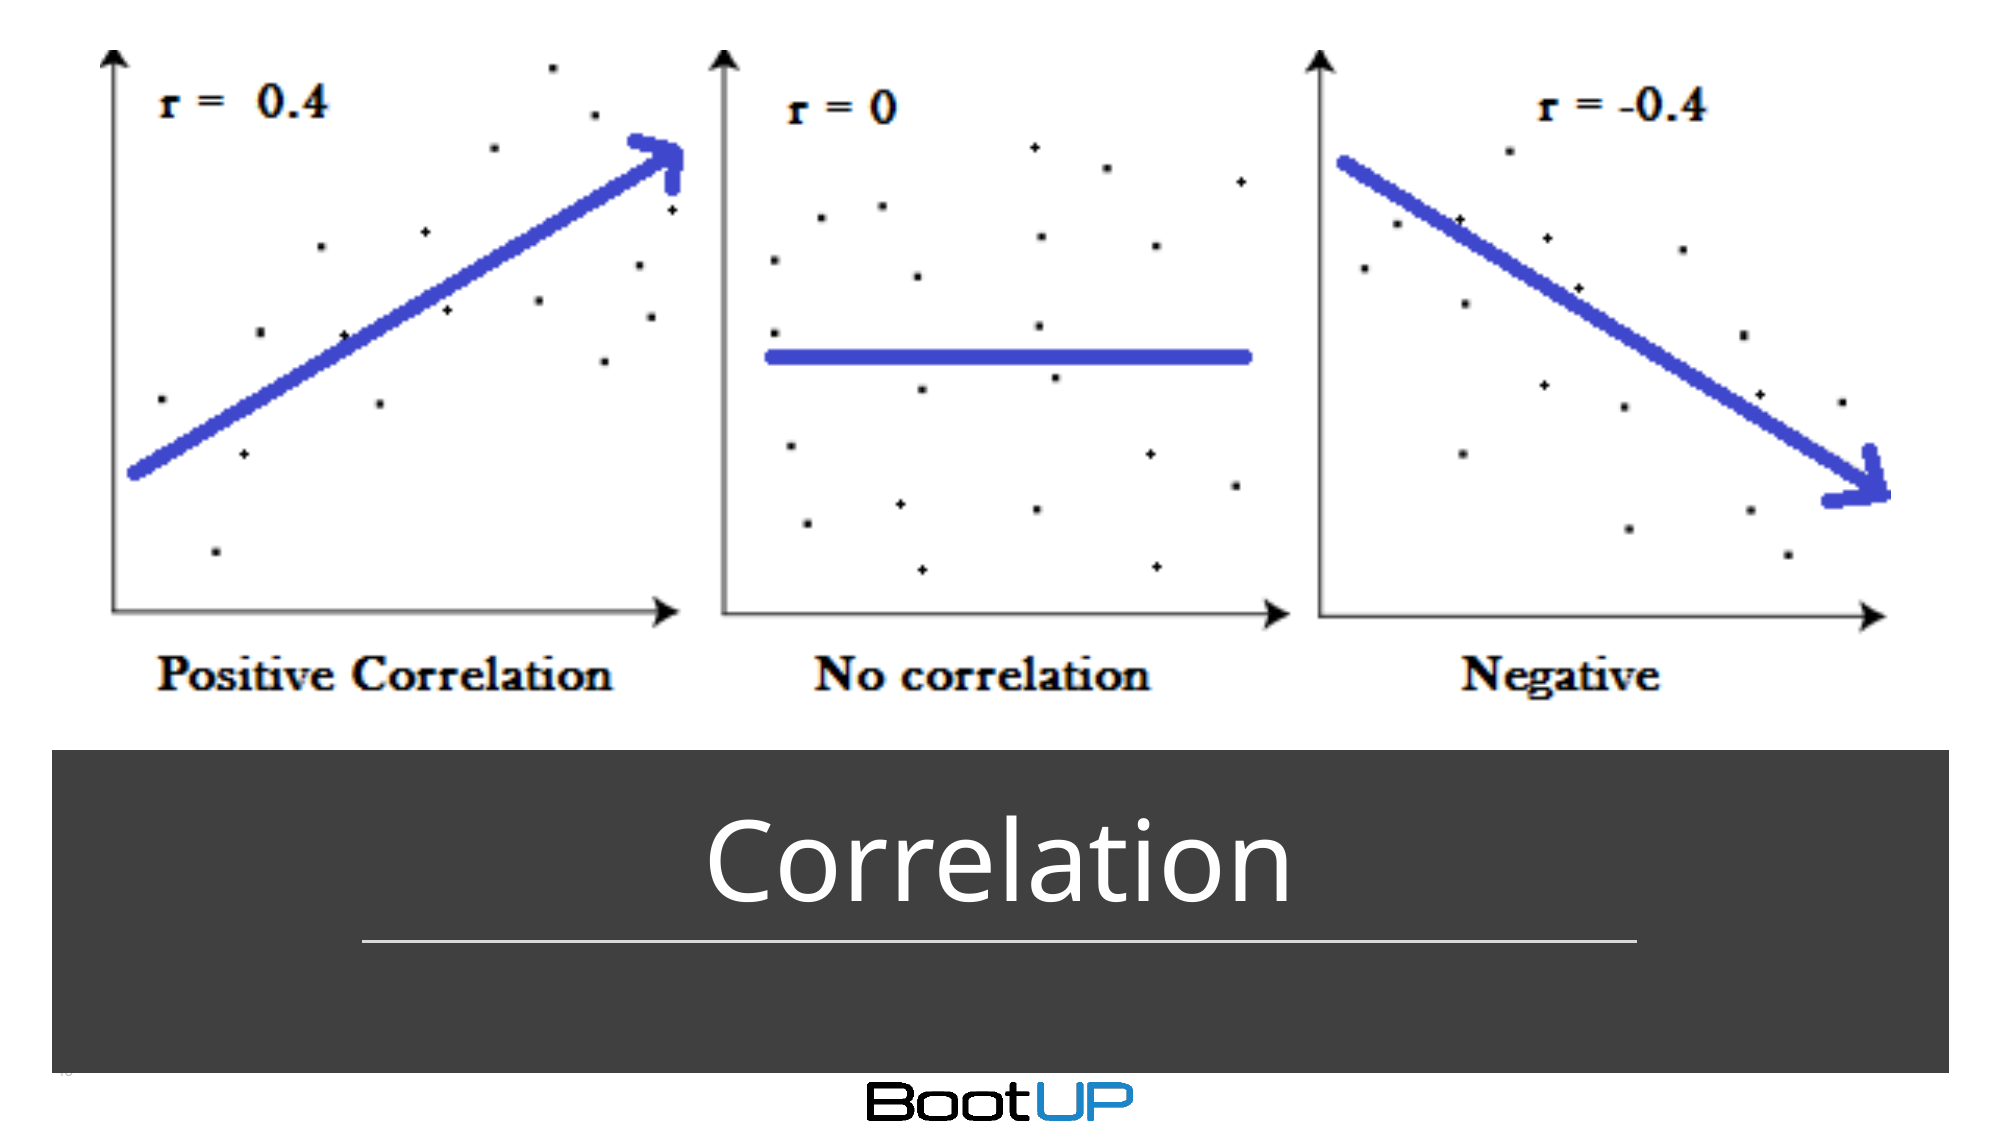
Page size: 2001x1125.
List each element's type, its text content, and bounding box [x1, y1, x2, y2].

picture [867, 1082, 1133, 1121]
title Correlation [86, 780, 1914, 933]
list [100, 50, 1891, 707]
text_box [61, 759, 1939, 1064]
